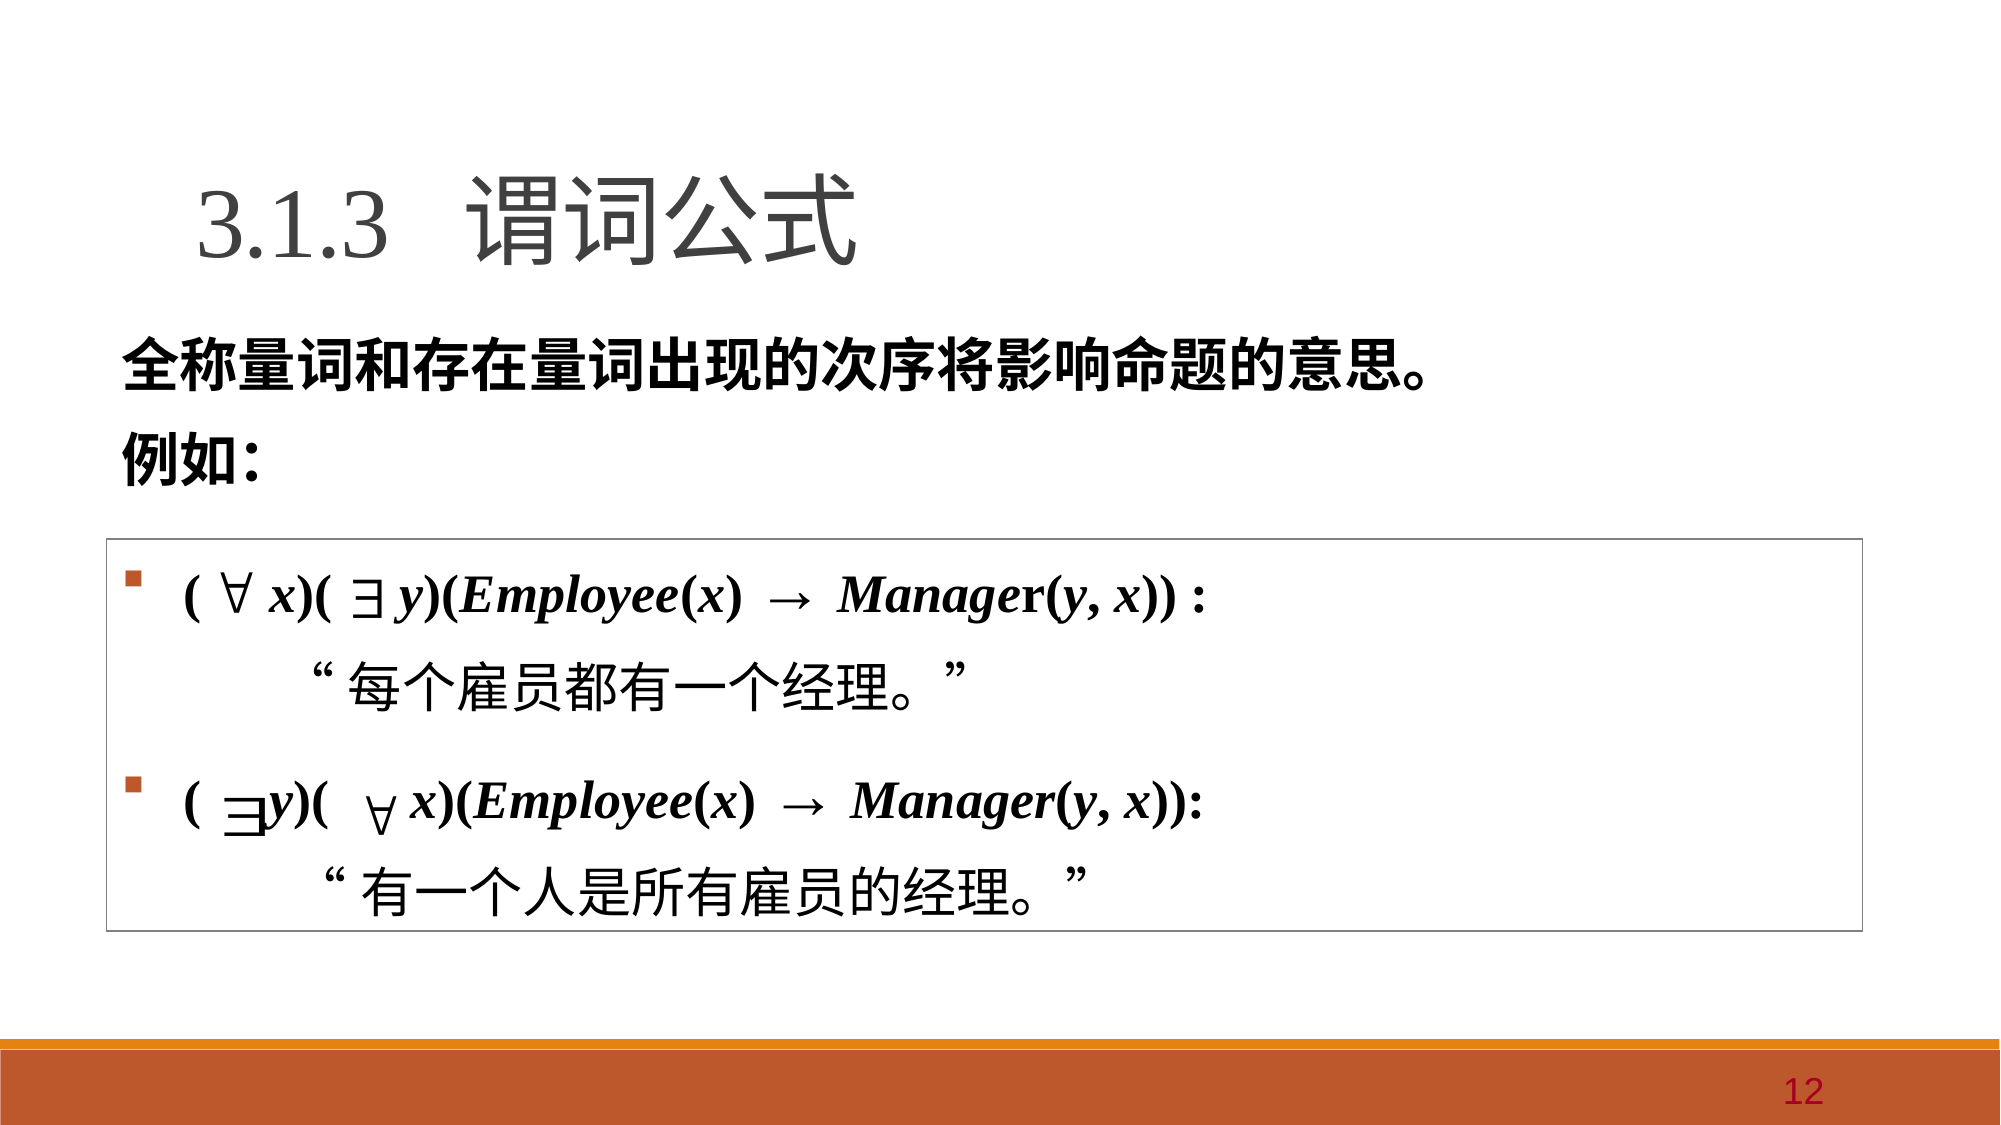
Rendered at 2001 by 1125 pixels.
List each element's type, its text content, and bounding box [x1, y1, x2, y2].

text_box 3.1.3 谓词公式 [179, 46, 1830, 285]
slide_number 12 [1624, 1059, 1840, 1120]
text_box 全称量词和存在量词出现的次序将影响命题的意思。 例如： [106, 306, 1930, 528]
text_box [106, 538, 1864, 954]
